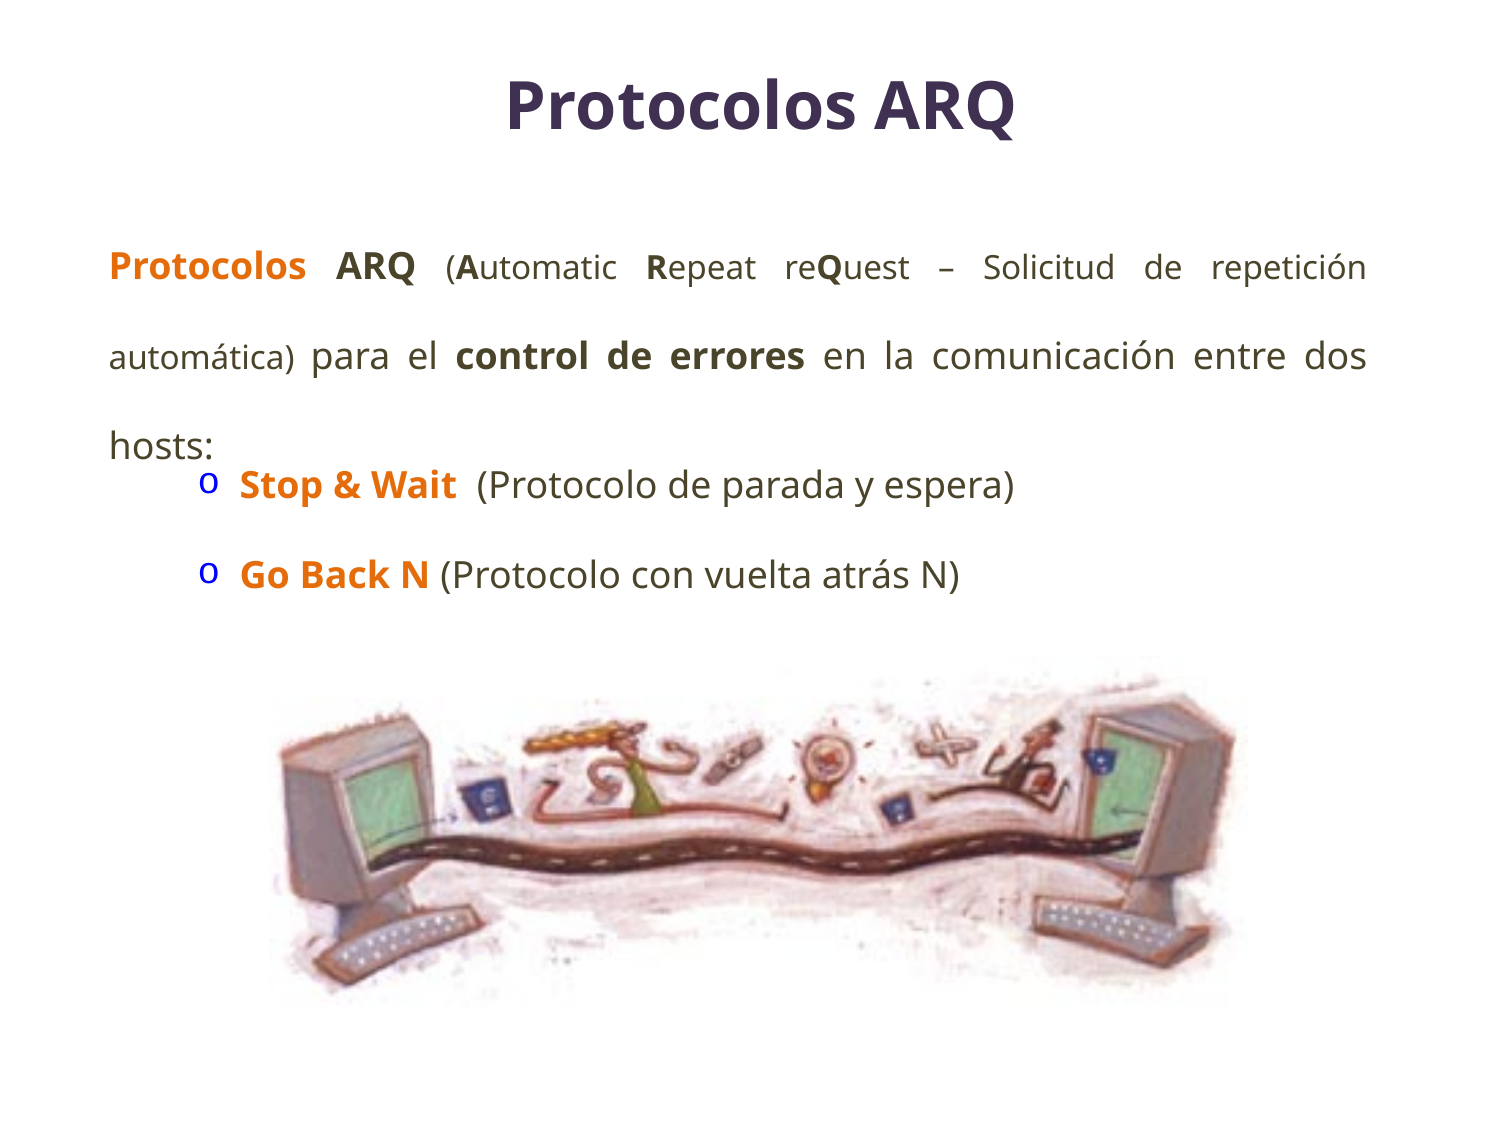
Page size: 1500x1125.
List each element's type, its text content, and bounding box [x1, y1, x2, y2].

text_box Stop & Wait (Protocolo de parada y espera) Go Back N (Protocolo con vuelta atrás N) [182, 408, 1203, 604]
text_box Protocolos ARQ [17, 8, 1489, 197]
picture [269, 656, 1249, 1009]
text_box Protocolos ARQ (Automatic Repeat reQuest – Solicitud de repetición automática) para el control de errores en la comunicación entre dos hosts: [93, 197, 1383, 475]
